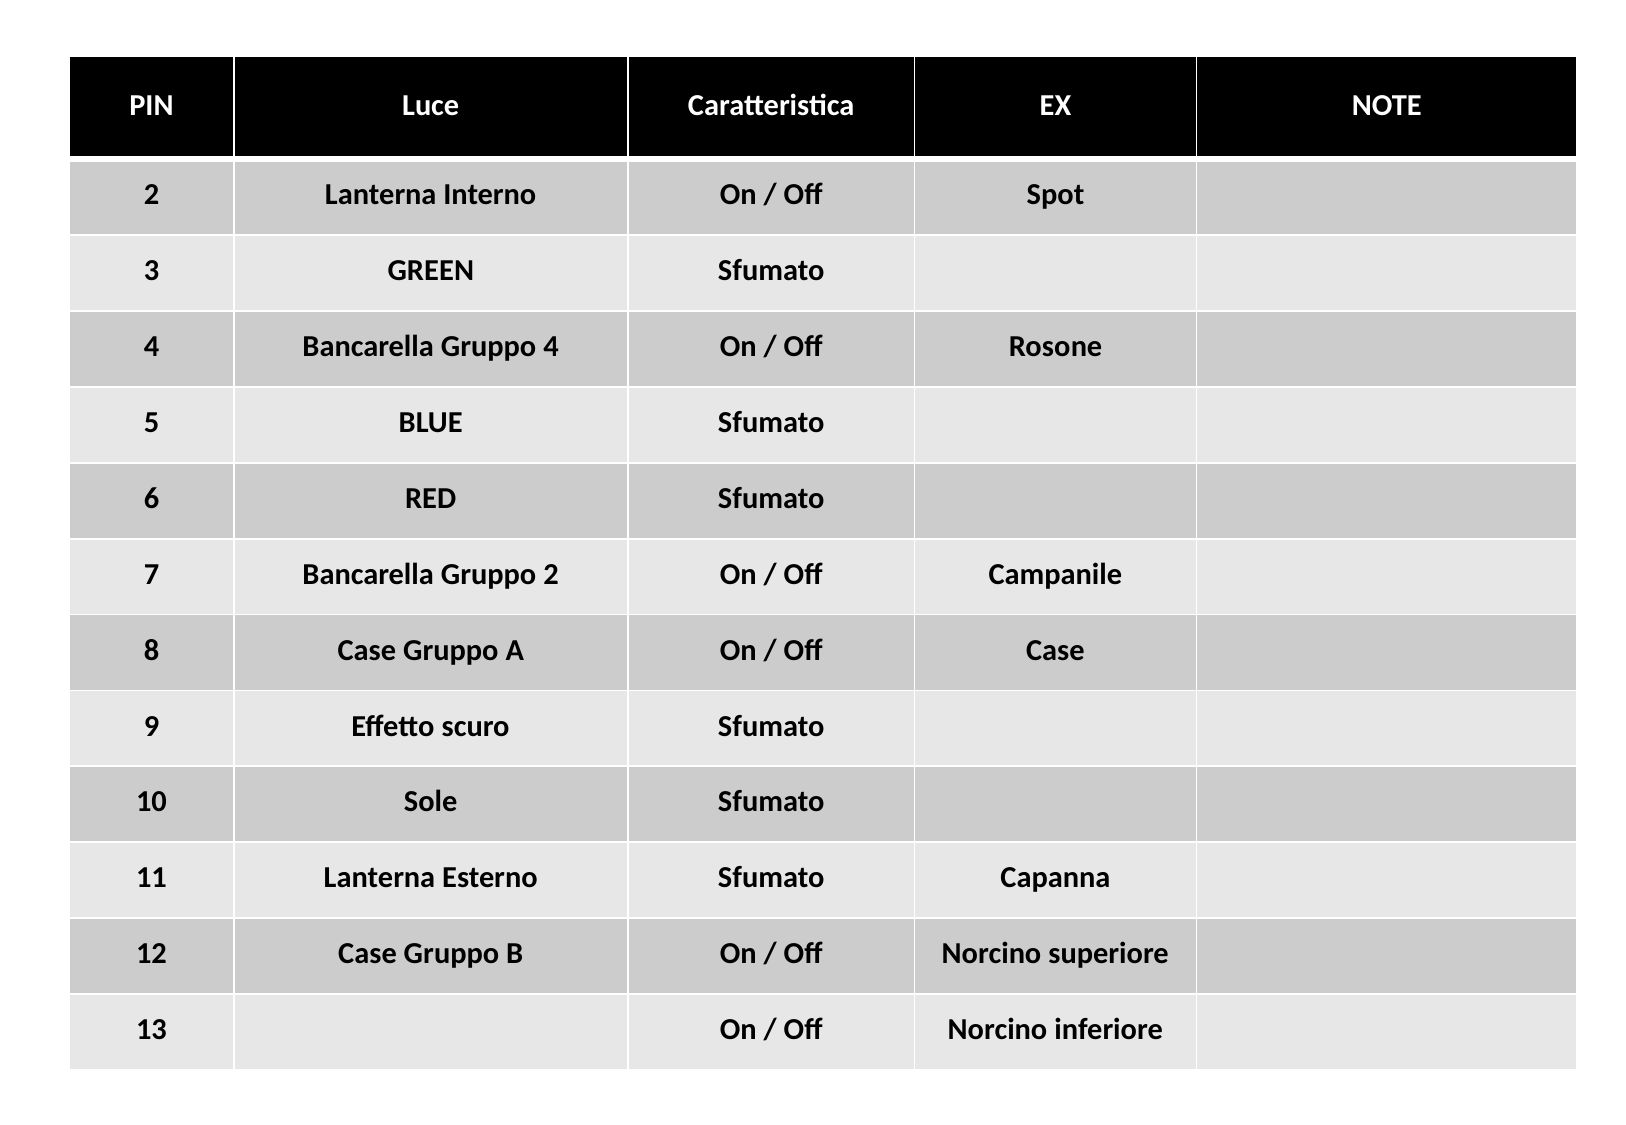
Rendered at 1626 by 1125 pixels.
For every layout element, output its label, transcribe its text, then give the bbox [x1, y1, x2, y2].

table_cell 3 [70, 236, 233, 310]
table_cell 2 [70, 162, 233, 234]
table_cell On / Off [629, 615, 914, 690]
table_cell [1197, 162, 1576, 234]
table_cell Lanterna Esterno [235, 843, 627, 917]
table_cell 13 [70, 995, 233, 1069]
table_cell [1197, 464, 1576, 538]
table_cell [1197, 767, 1576, 841]
table_cell Case Gruppo B [235, 919, 627, 993]
table_header EX [915, 57, 1196, 156]
table_header Luce [235, 57, 627, 156]
table_cell Effetto scuro [235, 691, 627, 765]
table_cell 6 [70, 464, 233, 538]
table_cell [915, 691, 1196, 765]
table_cell Case [915, 615, 1196, 690]
table_cell Campanile [915, 540, 1196, 614]
table_cell [1197, 843, 1576, 917]
table_cell RED [235, 464, 627, 538]
table_cell 5 [70, 388, 233, 462]
table_cell Norcino superiore [915, 919, 1196, 993]
table_cell [915, 464, 1196, 538]
table_header Caratteristica [629, 57, 914, 156]
table_cell Bancarella Gruppo 2 [235, 540, 627, 614]
table_cell On / Off [629, 919, 914, 993]
table_cell 7 [70, 540, 233, 614]
table_cell Sfumato [629, 388, 914, 462]
table_cell Rosone [915, 312, 1196, 386]
table_cell 12 [70, 919, 233, 993]
table_cell Capanna [915, 843, 1196, 917]
table_header PIN [70, 57, 233, 156]
table_cell Lanterna Interno [235, 162, 627, 234]
table_cell [1197, 388, 1576, 462]
table_cell On / Off [629, 995, 914, 1069]
table_cell BLUE [235, 388, 627, 462]
table_cell Sfumato [629, 464, 914, 538]
table_cell 9 [70, 691, 233, 765]
table_cell On / Off [629, 162, 914, 234]
table_cell [1197, 540, 1576, 614]
table_cell [235, 995, 627, 1069]
table_cell On / Off [629, 312, 914, 386]
table_cell [915, 767, 1196, 841]
table_cell GREEN [235, 236, 627, 310]
table_cell [1197, 236, 1576, 310]
table_cell [1197, 615, 1576, 690]
table_cell [915, 236, 1196, 310]
table_cell [1197, 995, 1576, 1069]
table_cell Norcino inferiore [915, 995, 1196, 1069]
table_cell 8 [70, 615, 233, 690]
table_header NOTE [1197, 57, 1576, 156]
table_cell Sfumato [629, 236, 914, 310]
table_cell [1197, 691, 1576, 765]
table_cell 10 [70, 767, 233, 841]
table_cell Sfumato [629, 843, 914, 917]
table_cell Bancarella Gruppo 4 [235, 312, 627, 386]
table_cell [1197, 919, 1576, 993]
table_cell [915, 388, 1196, 462]
table_cell 11 [70, 843, 233, 917]
table_cell On / Off [629, 540, 914, 614]
table_cell Sfumato [629, 691, 914, 765]
table_cell Case Gruppo A [235, 615, 627, 690]
table_cell 4 [70, 312, 233, 386]
table_cell Spot [915, 162, 1196, 234]
table_cell Sole [235, 767, 627, 841]
table_cell Sfumato [629, 767, 914, 841]
table_cell [1197, 312, 1576, 386]
